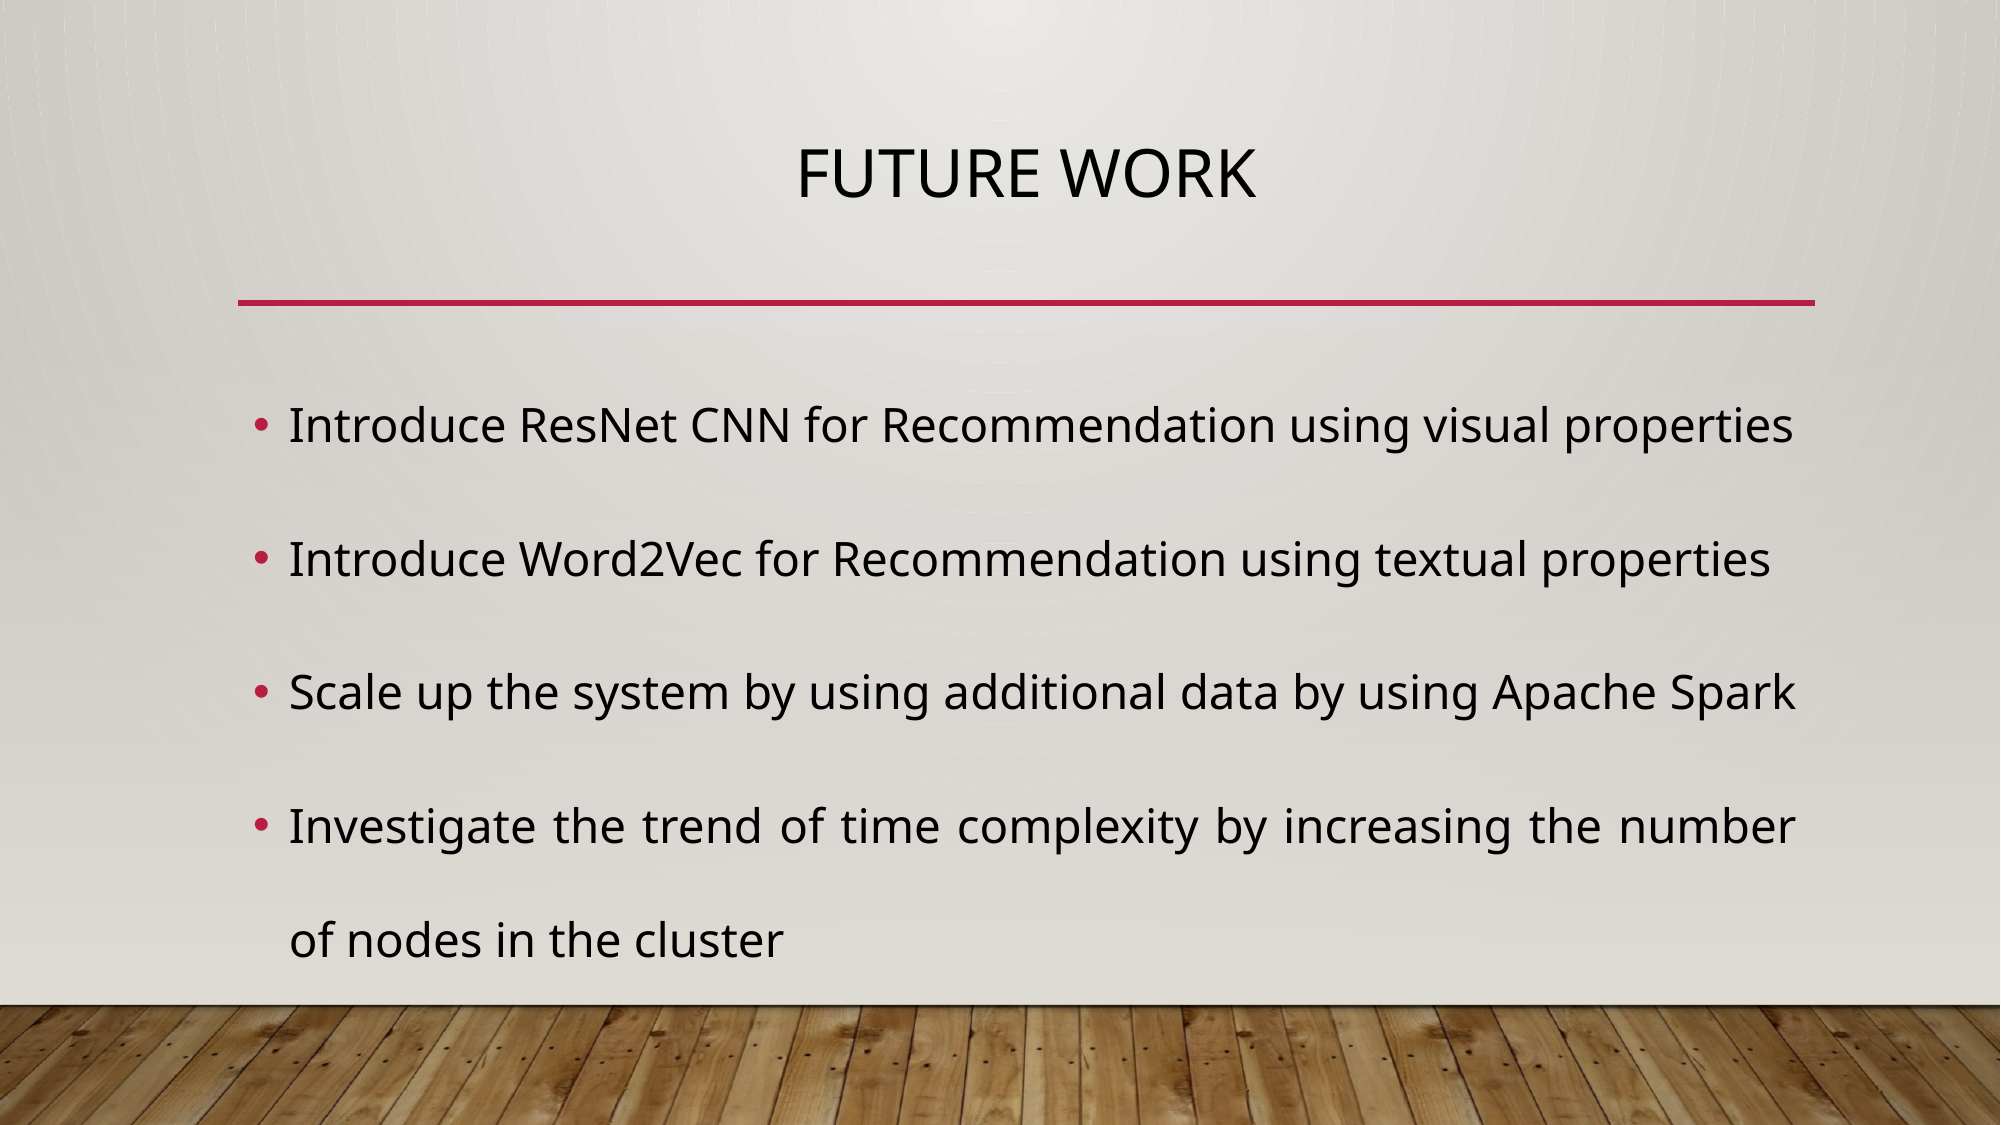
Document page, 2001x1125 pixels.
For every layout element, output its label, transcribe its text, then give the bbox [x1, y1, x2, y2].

picture [0, 1005, 2000, 1125]
title future work [238, 131, 1814, 305]
list Introduce ResNet CNN for Recommendation using visual properties Introduce Word2Vec for Recommendation using textual properties Scale up the system by using additional data by using Apache Spark Investigate the trend of time complexity by increasing the number of nodes in the cluster [238, 330, 1814, 993]
